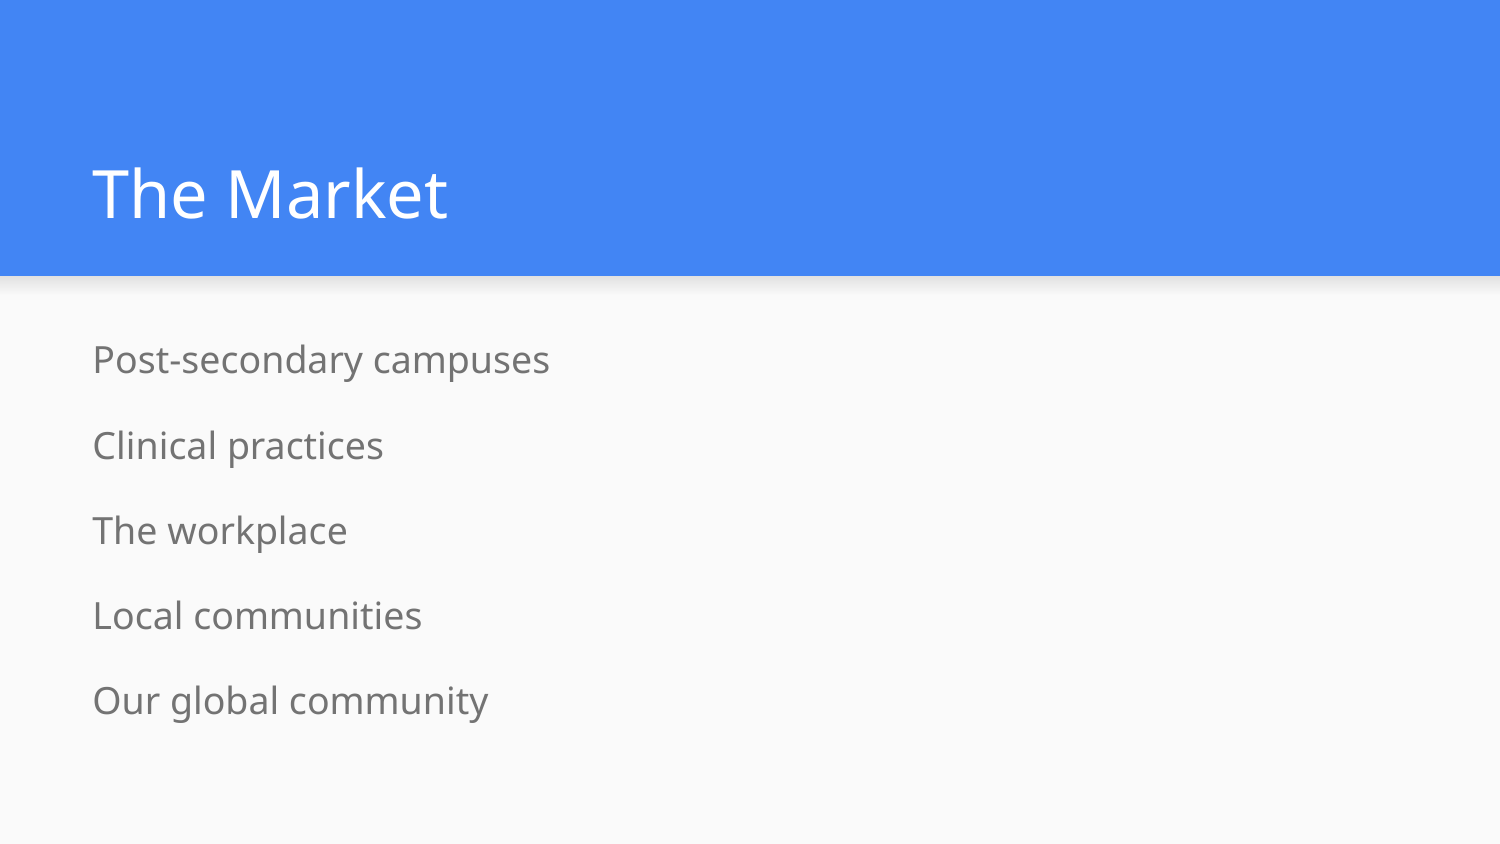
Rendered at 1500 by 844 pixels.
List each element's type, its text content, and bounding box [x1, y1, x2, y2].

list Post-secondary campuses Clinical practices The workplace Local communities Our global community [77, 314, 1427, 760]
title The Market [77, 121, 1427, 248]
